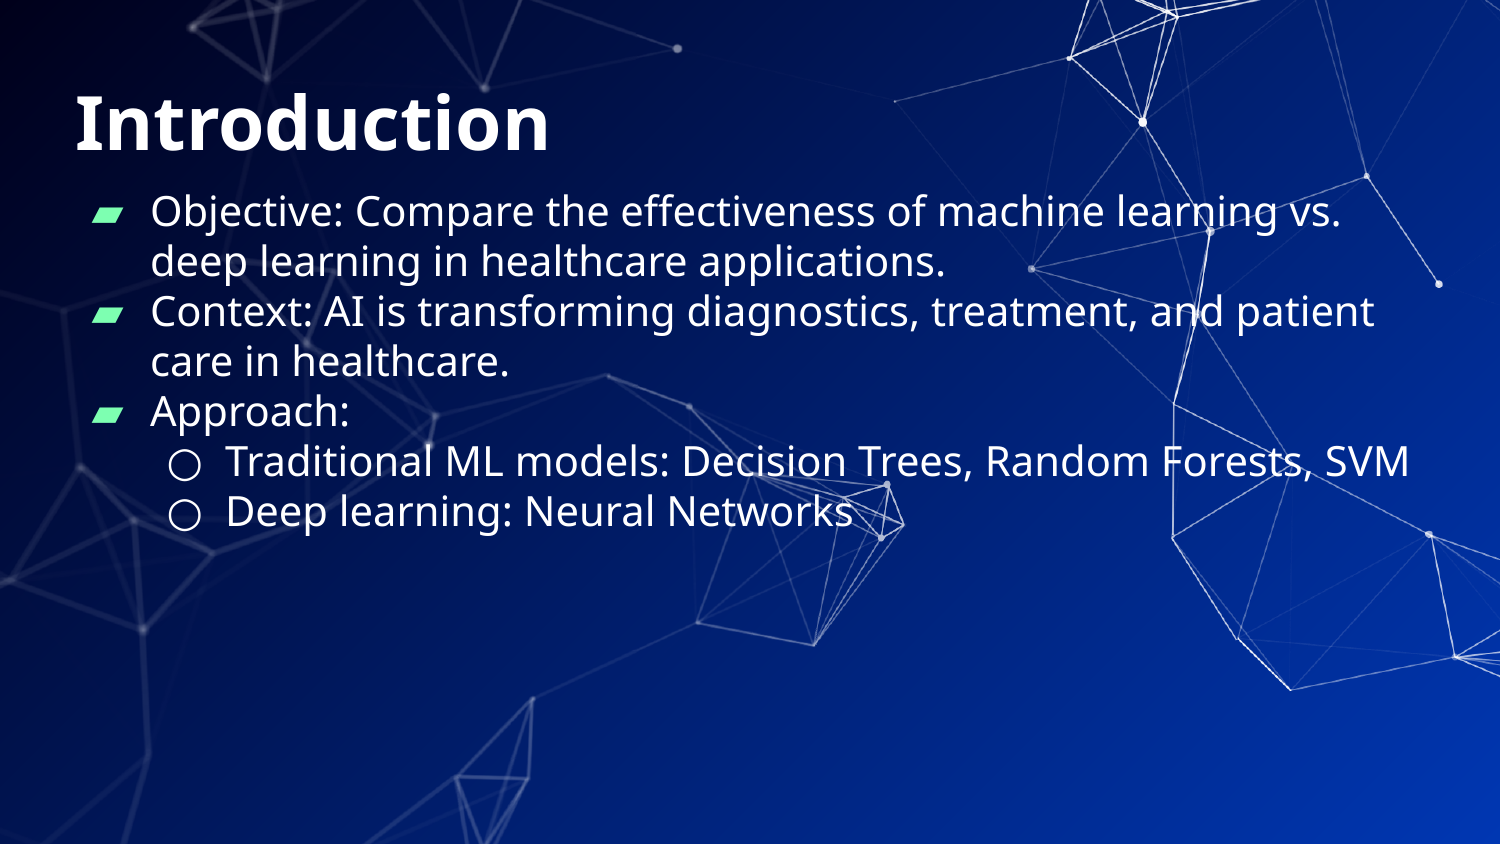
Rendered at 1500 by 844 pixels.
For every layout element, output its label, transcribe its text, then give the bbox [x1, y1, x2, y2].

title Introduction [75, 24, 1356, 166]
list Objective: Compare the effectiveness of machine learning vs. deep learning in healthcare applications. Context: AI is transforming diagnostics, treatment, and patient care in healthcare. Approach: Traditional ML models: Decision Trees, Random Forests, SVM Deep learning: Neural Networks [75, 184, 1423, 702]
picture [0, 0, 1500, 844]
